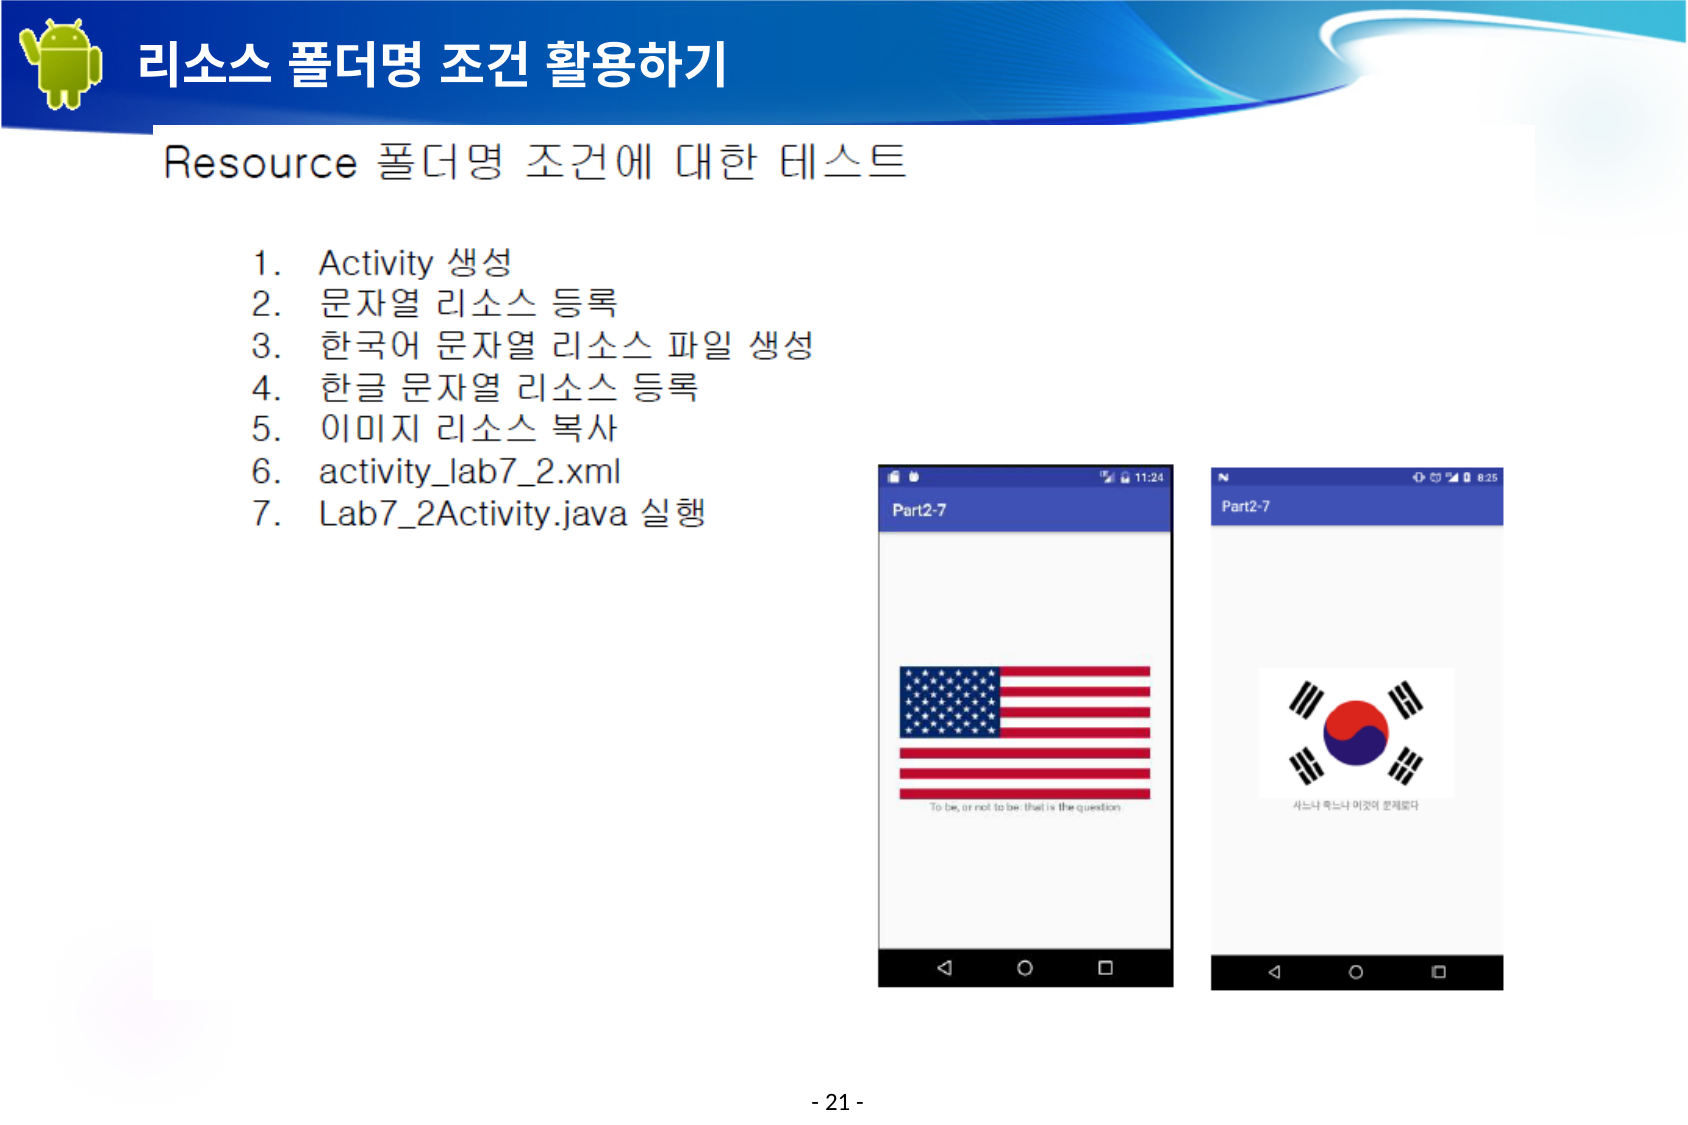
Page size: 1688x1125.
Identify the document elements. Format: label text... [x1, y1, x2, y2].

picture [0, 0, 1688, 1000]
title 리소스 폴더명 조건 활용하기 [134, 31, 798, 96]
